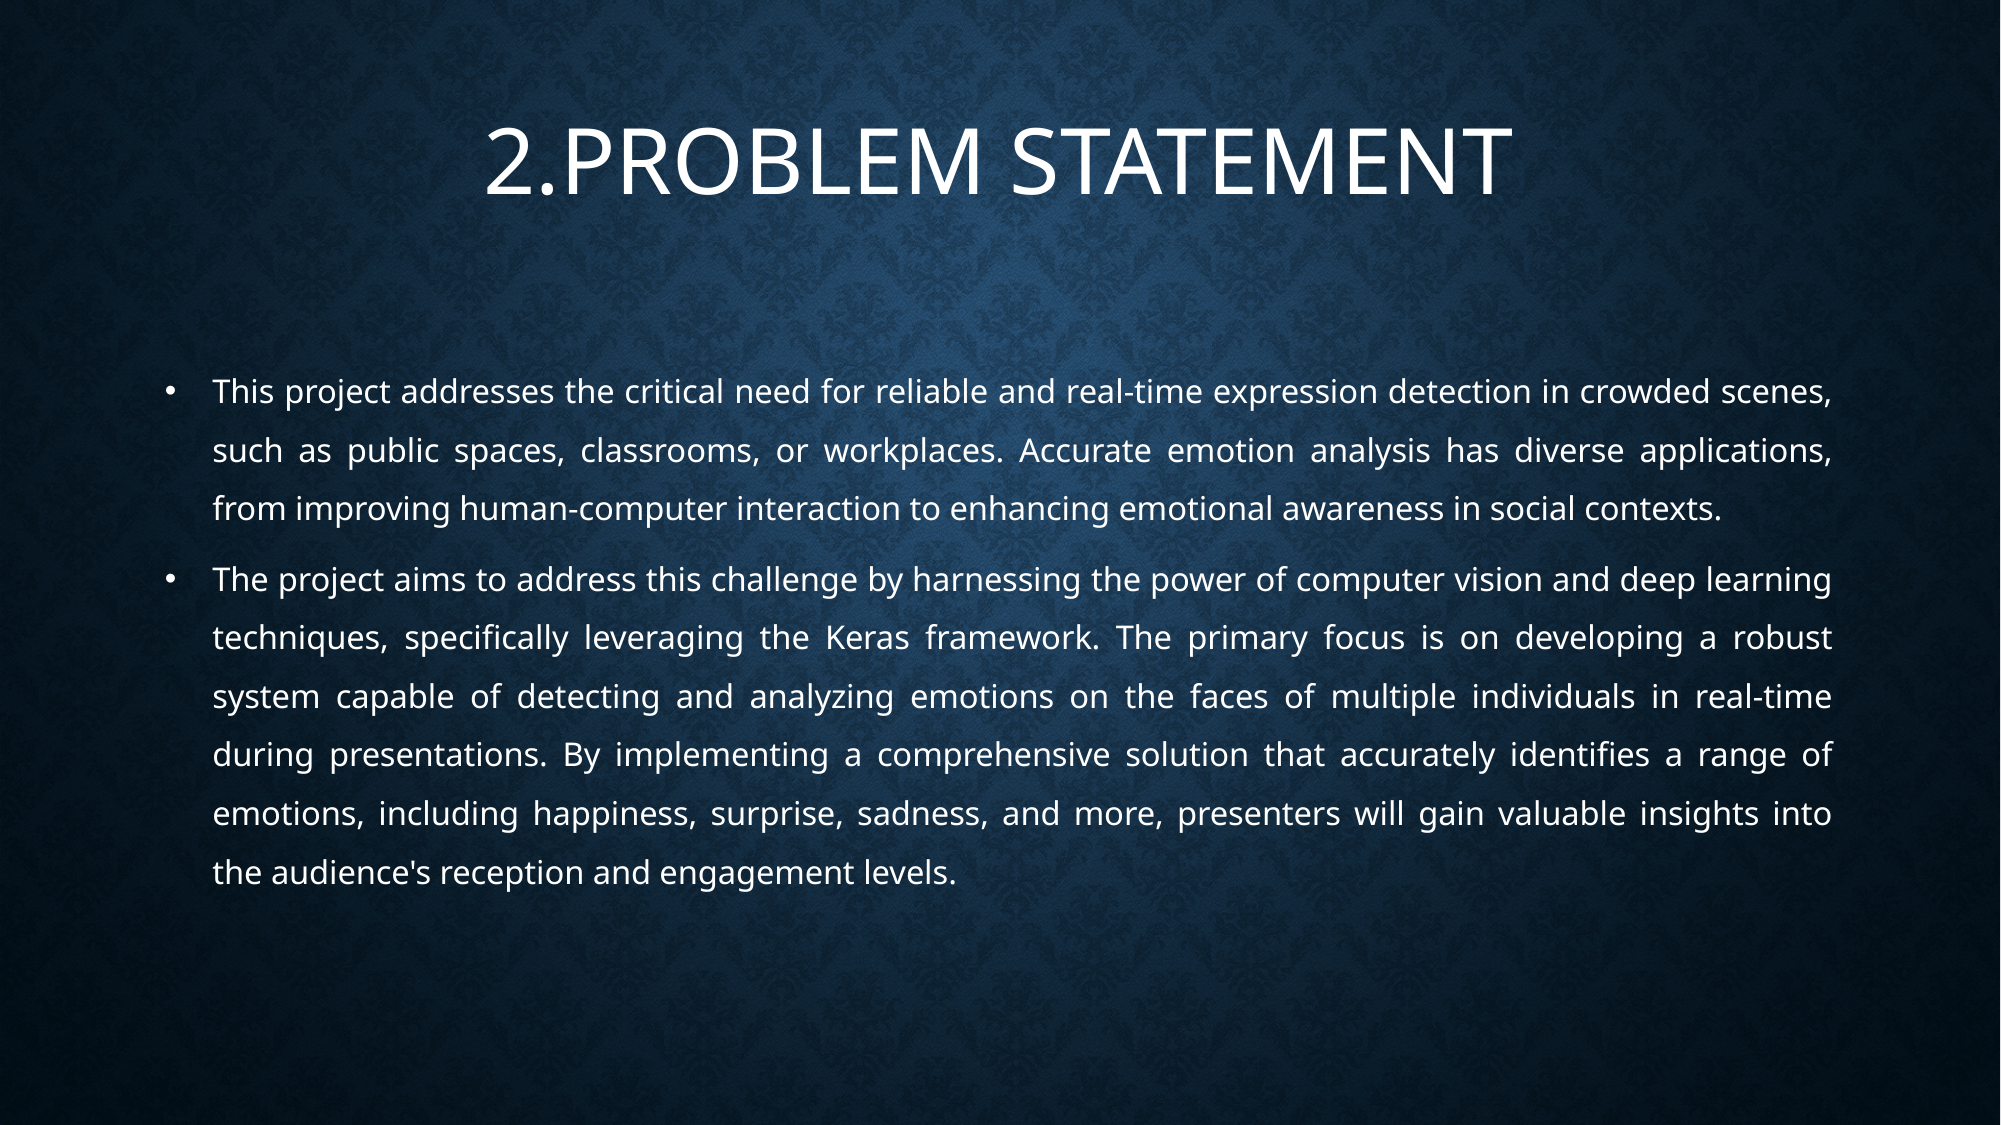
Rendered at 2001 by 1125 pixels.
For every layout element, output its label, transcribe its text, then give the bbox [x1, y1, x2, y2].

list This project addresses the critical need for reliable and real-time expression detection in crowded scenes, such as public spaces, classrooms, or workplaces. Accurate emotion analysis has diverse applications, from improving human-computer interaction to enhancing emotional awareness in social contexts. The project aims to address this challenge by harnessing the power of computer vision and deep learning techniques, specifically leveraging the Keras framework. The primary focus is on developing a robust system capable of detecting and analyzing emotions on the faces of multiple individuals in real-time during presentations. By implementing a comprehensive solution that accurately identifies a range of emotions, including happiness, surprise, sadness, and more, presenters will gain valuable insights into the audience's reception and engagement levels. [149, 343, 1849, 950]
title 2.PROBLEM STATEMENT [149, 99, 1849, 318]
